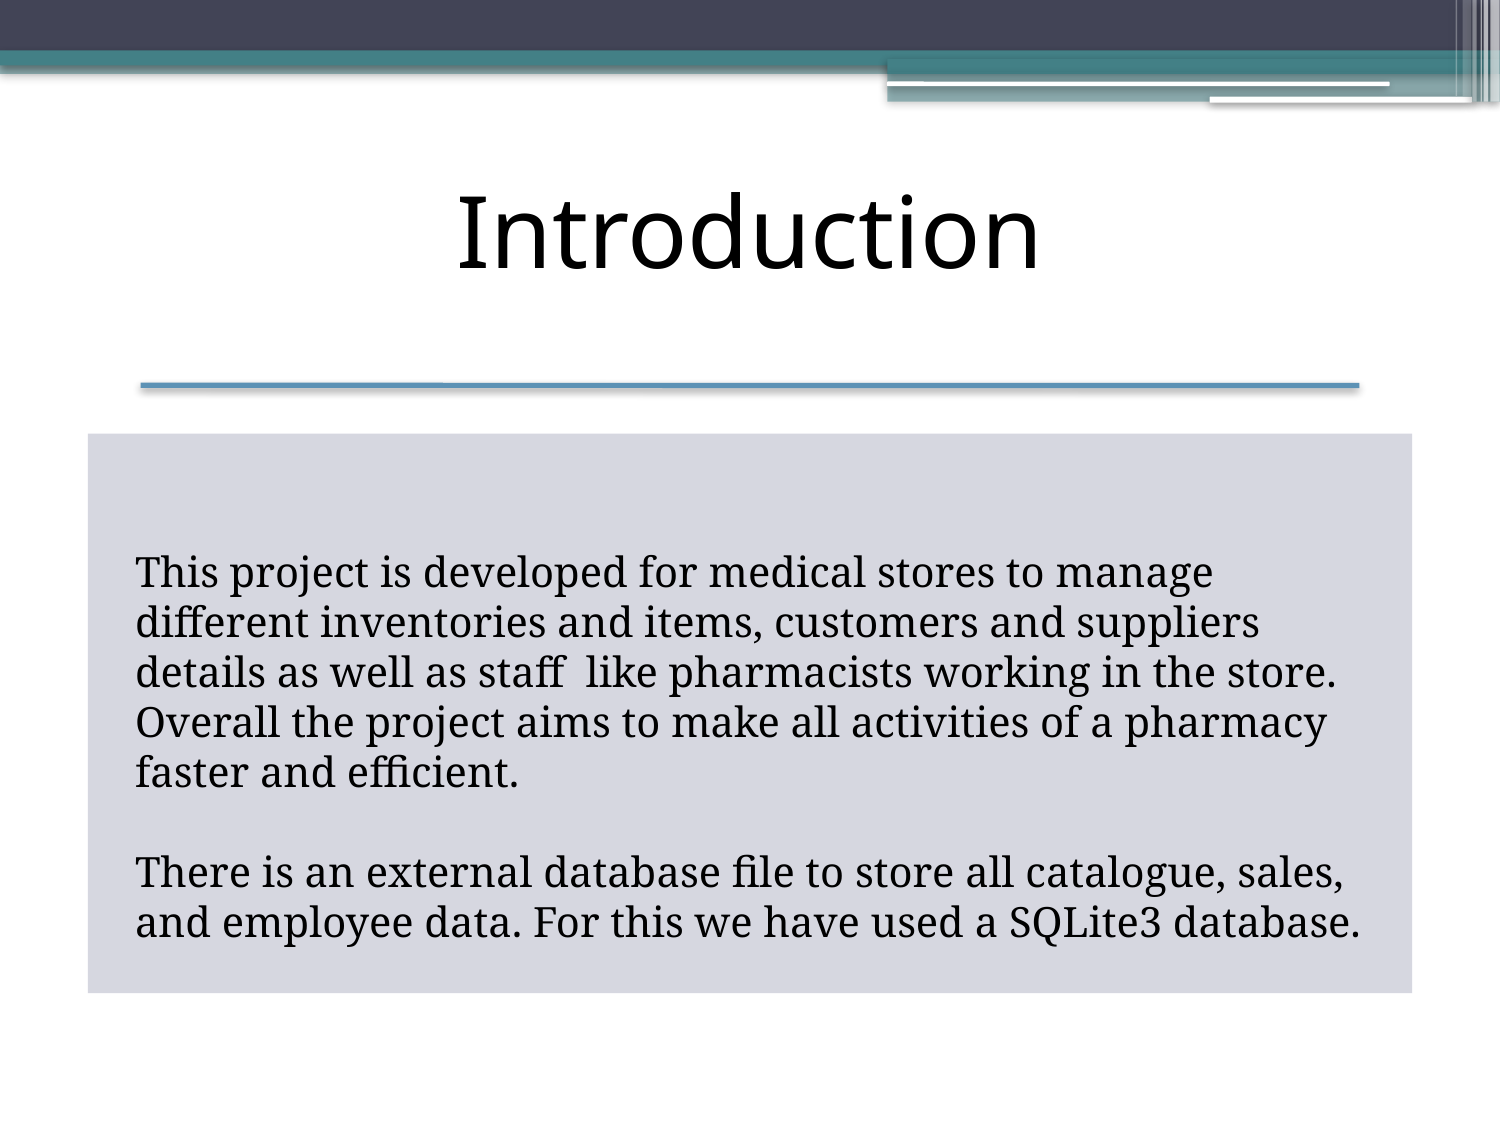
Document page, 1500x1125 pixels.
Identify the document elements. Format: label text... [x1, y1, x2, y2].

text_box Introduction [441, 160, 1059, 296]
text_box This project is developed for medical stores to manage different inventories and items, customers and suppliers details as well as staff like pharmacists working in the store. Overall the project aims to make all activities of a pharmacy faster and efficient. There is an external database file to store all catalogue, sales, and employee data. For this we have used a SQLite3 database. [87, 433, 1413, 994]
